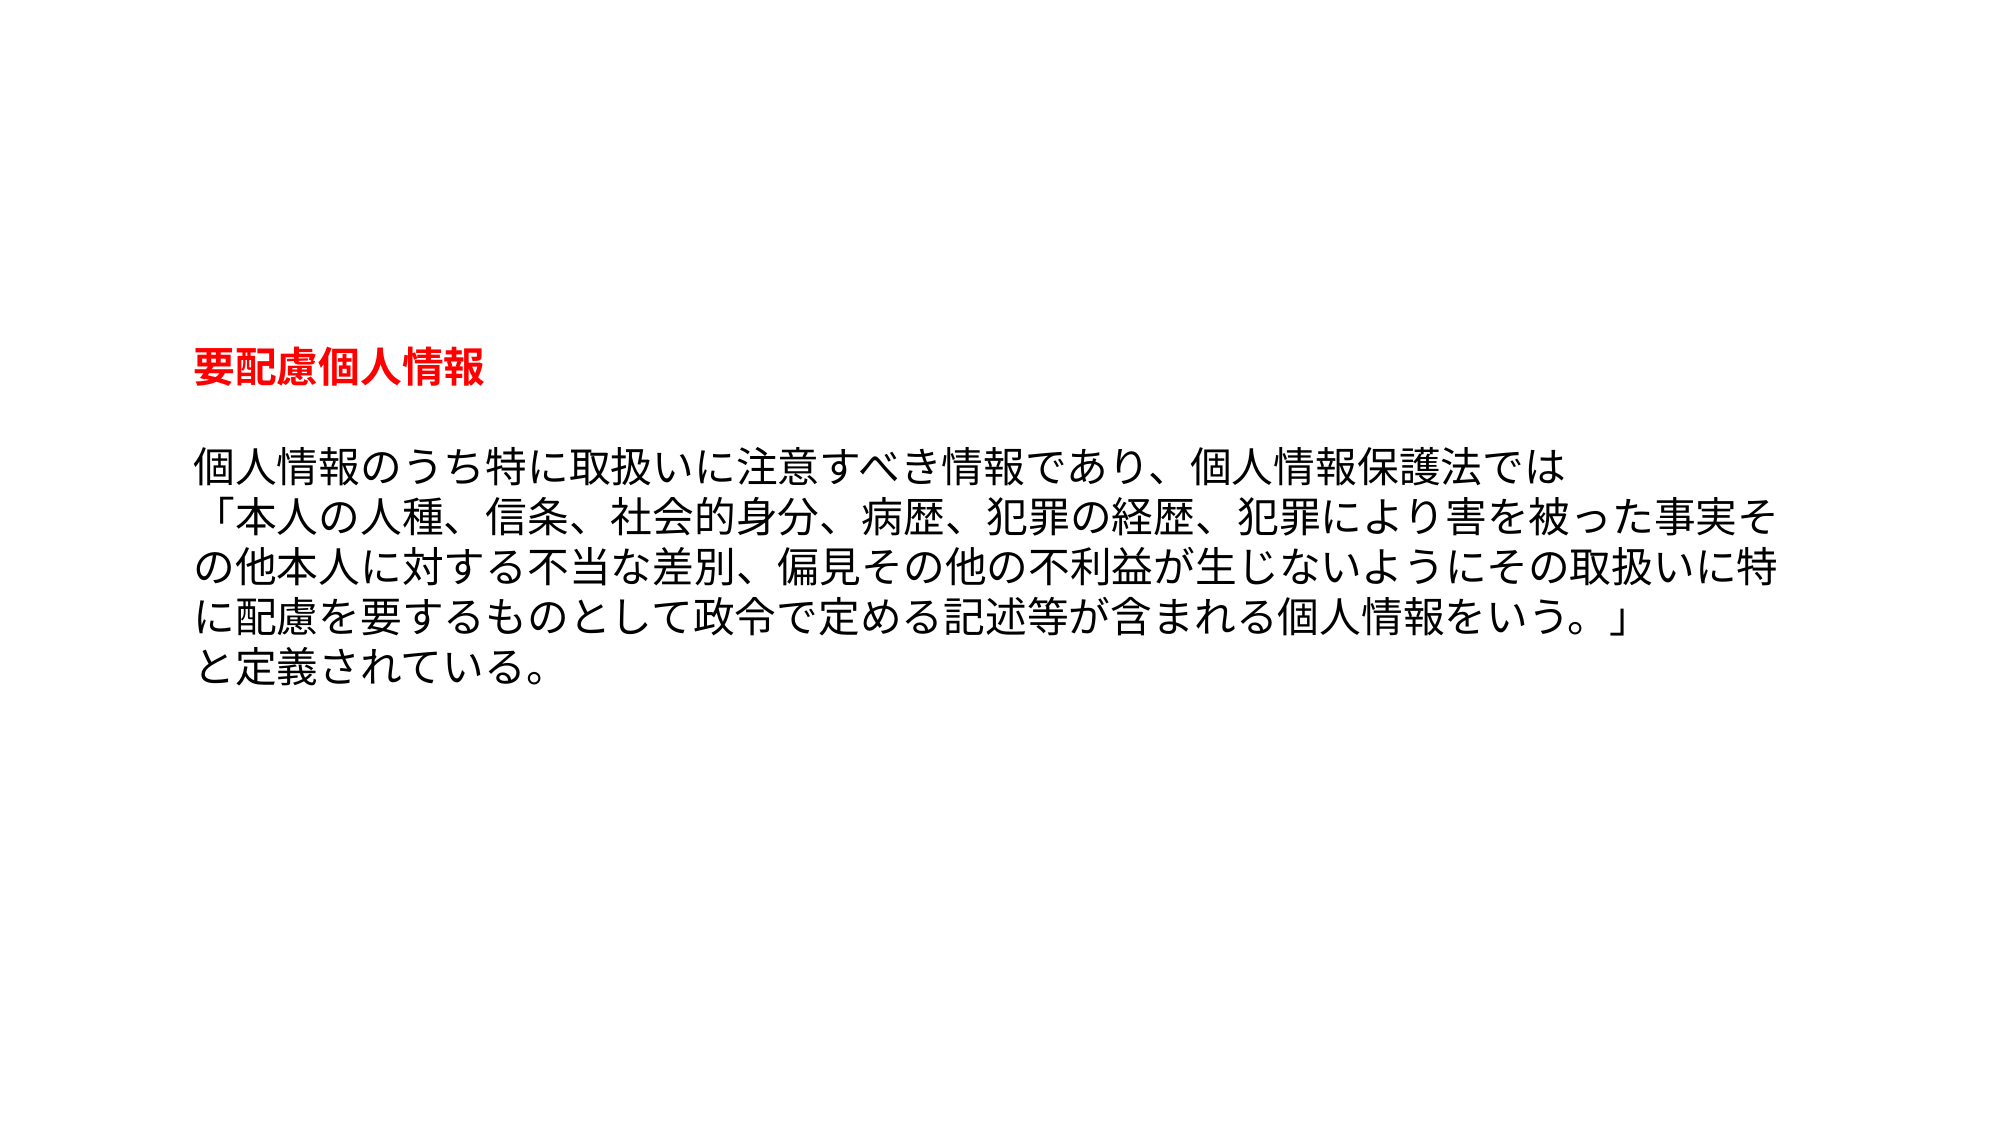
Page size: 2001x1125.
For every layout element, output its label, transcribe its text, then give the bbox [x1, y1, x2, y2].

text_box 要配慮個人情報 個人情報のうち特に取扱いに注意すべき情報であり、個人情報保護法では 「本人の人種、信条、社会的身分、病歴、犯罪の経歴、犯罪により害を被った事実その他本人に対する不当な差別、偏見その他の不利益が生じないようにその取扱いに特に配慮を要するものとして政令で定める記述等が含まれる個人情報をいう。」 と定義されている。 [178, 333, 1822, 699]
